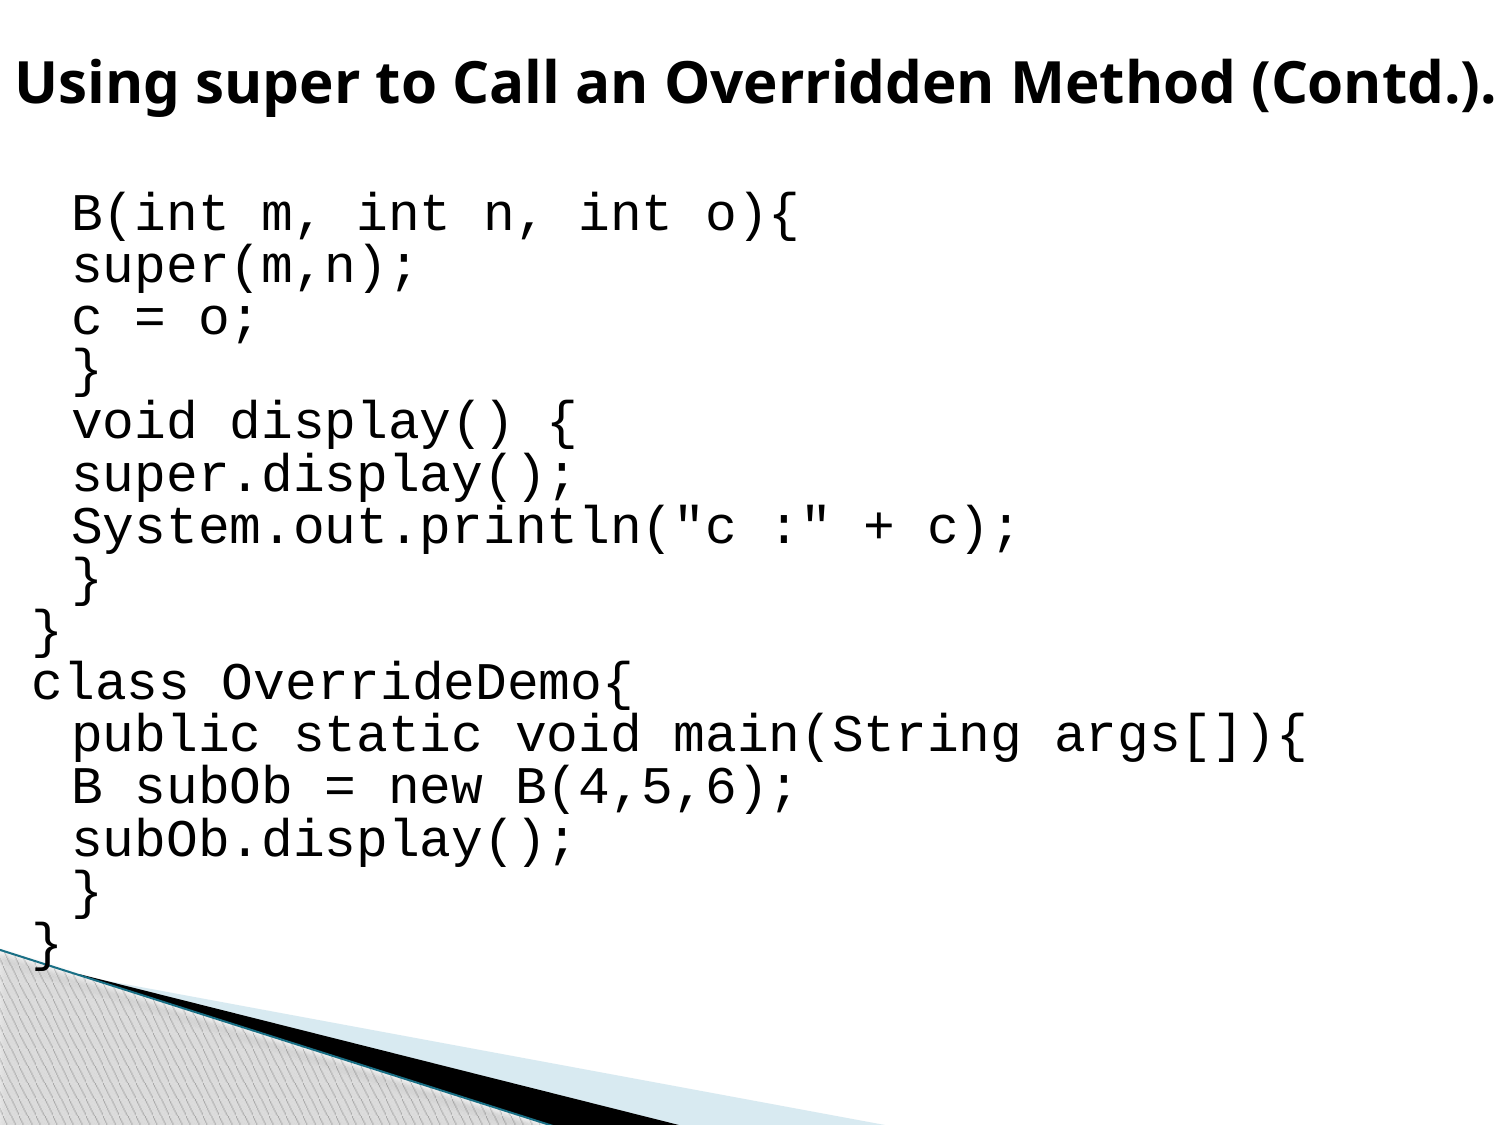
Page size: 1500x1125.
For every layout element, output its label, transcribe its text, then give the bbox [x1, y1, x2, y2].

list B(int m, int n, int o){ super(m,n); c = o; } void display() { super.display(); System.out.println("c :" + c); } } class OverrideDemo{ public static void main(String args[]){ B subOb = new B(4,5,6); subOb.display(); } } [0, 187, 1350, 1013]
title Using super to Call an Overridden Method (Contd.). [0, 37, 1500, 123]
